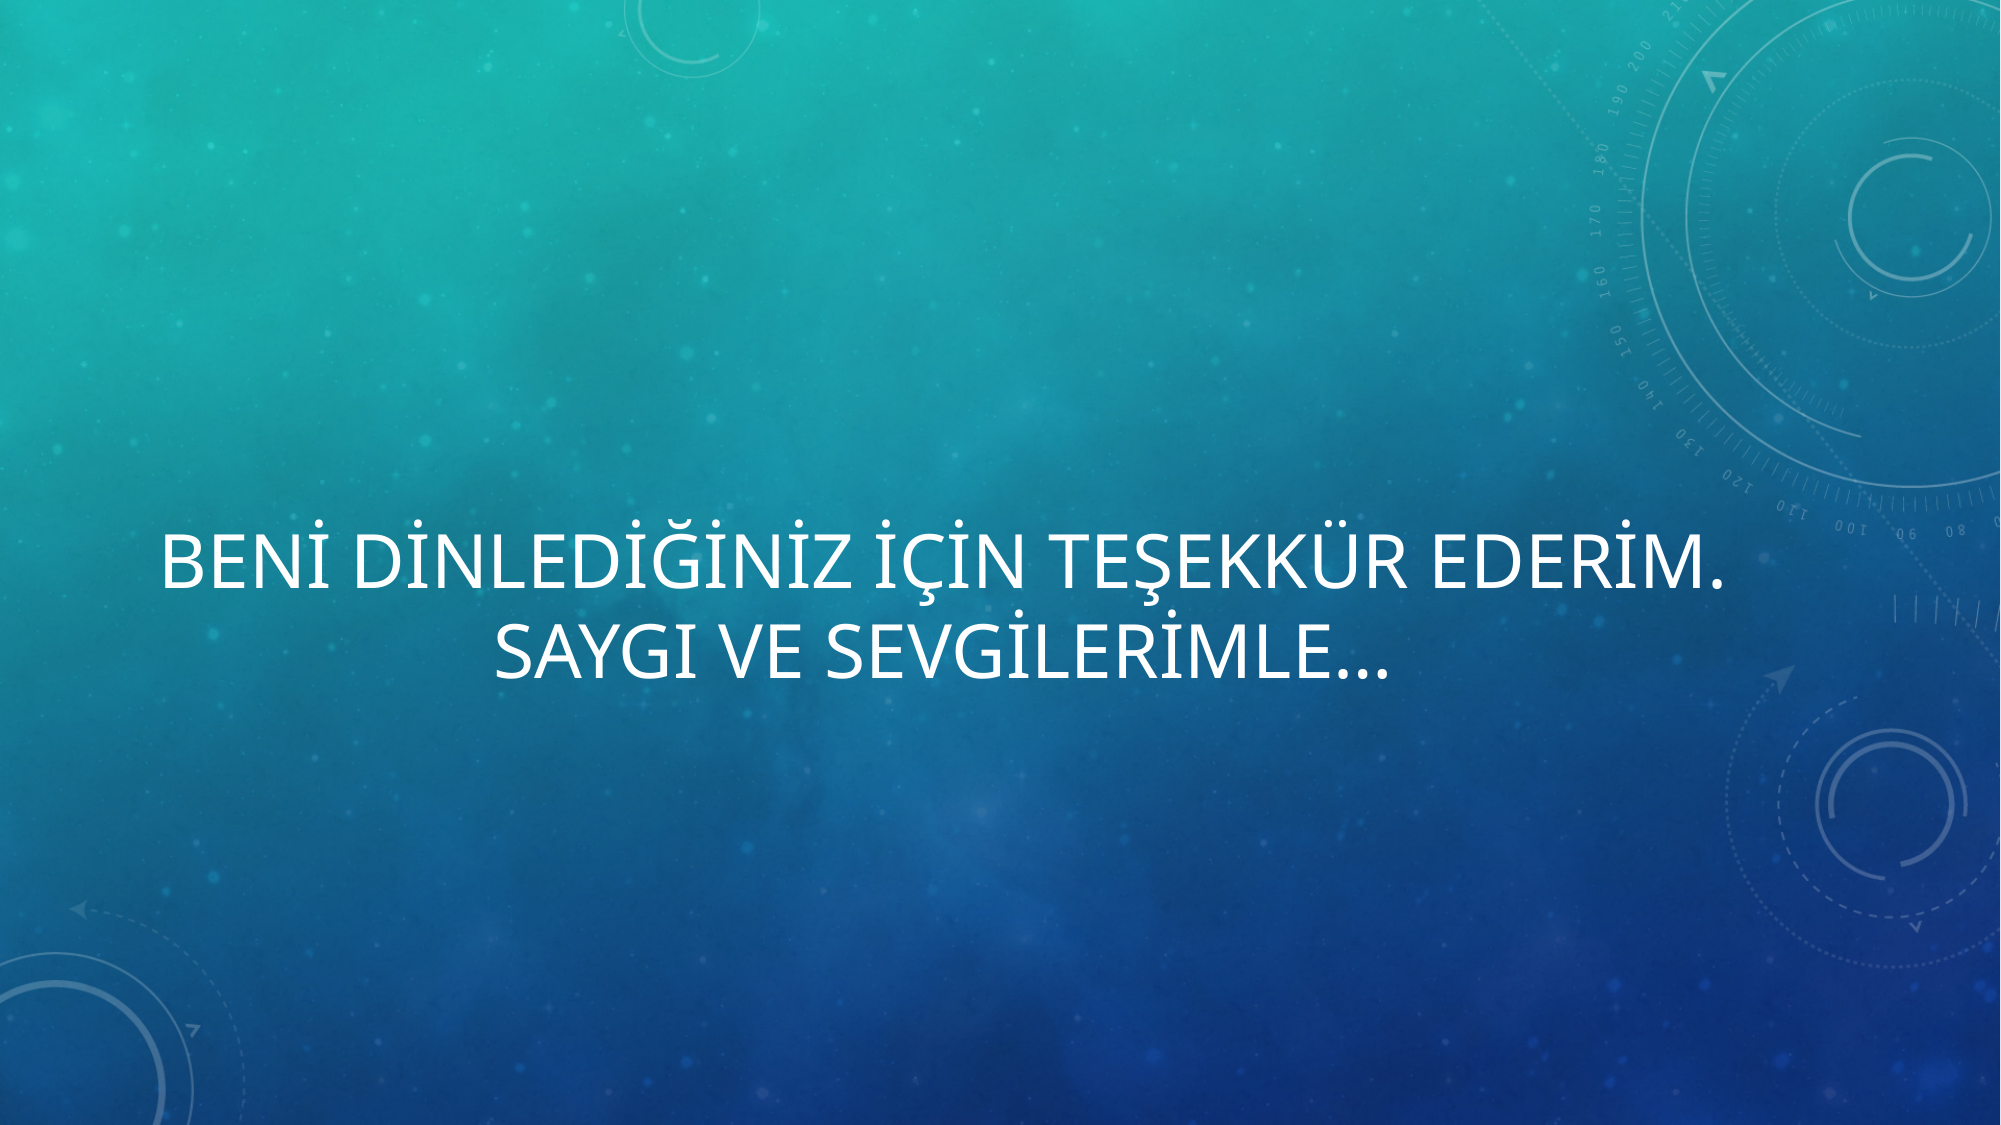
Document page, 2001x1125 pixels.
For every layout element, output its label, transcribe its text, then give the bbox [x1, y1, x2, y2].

picture [0, 0, 2001, 1125]
title BENİ DİNLEDİĞİNİZ İÇİN TEŞEKKÜR EDERİM. SAYGI VE SEVGİLERİMLE… [112, 484, 1775, 724]
